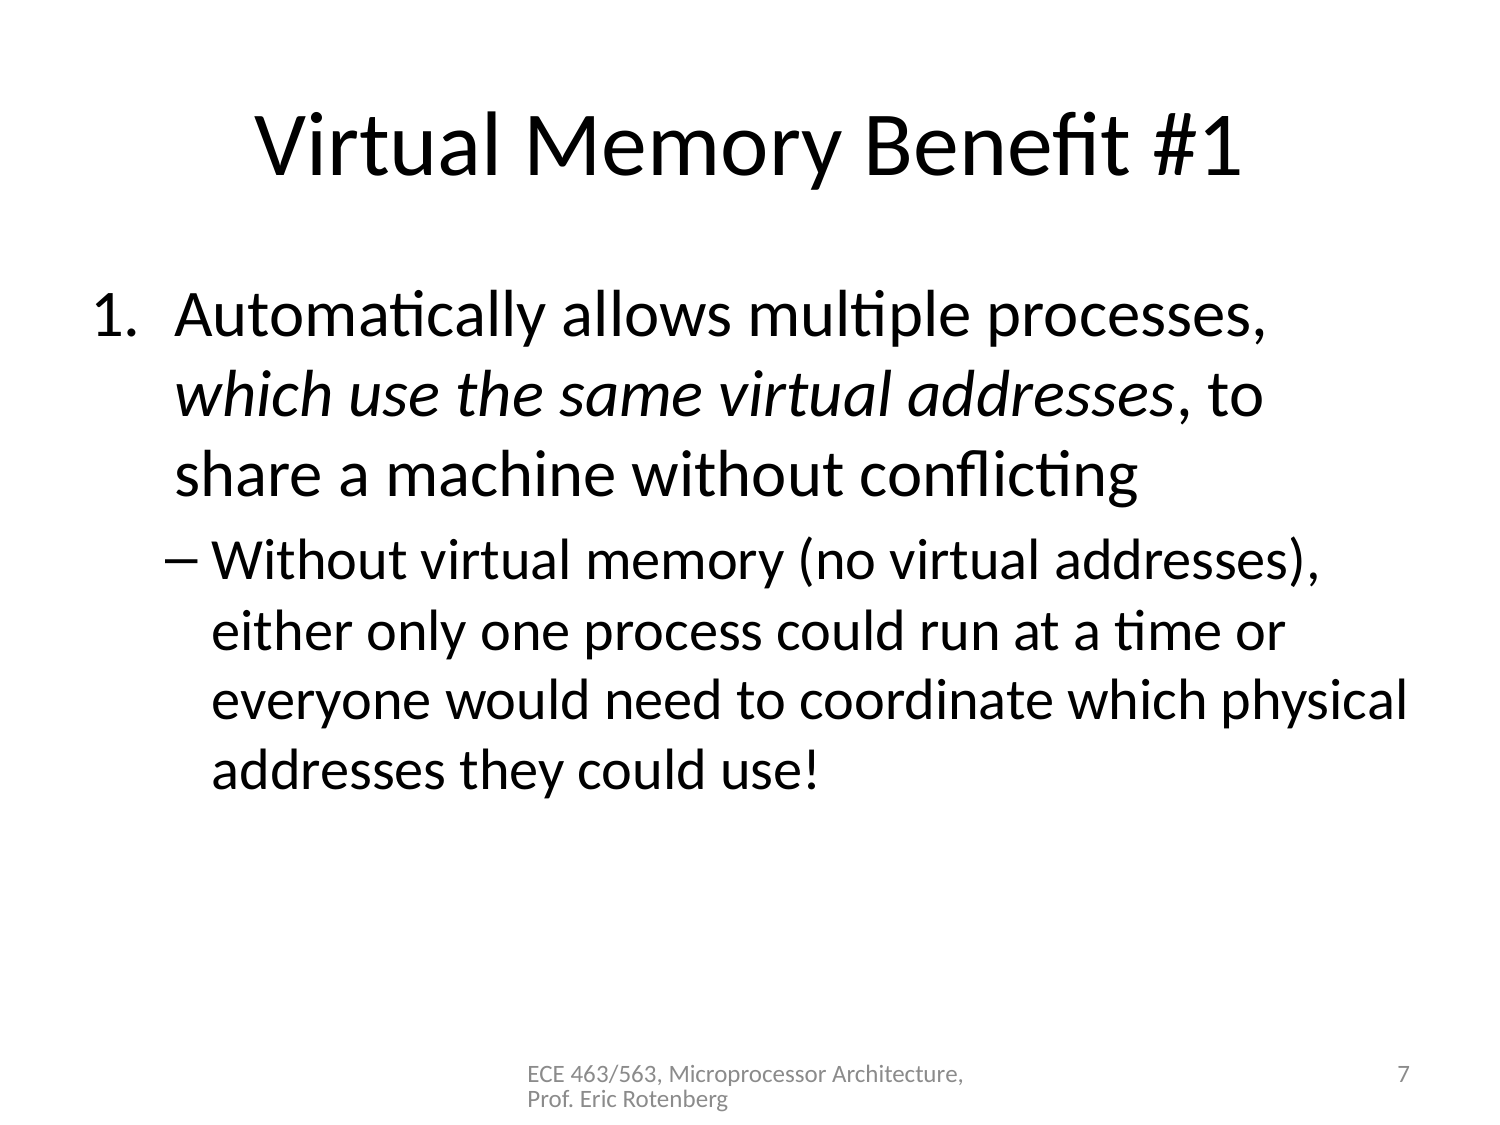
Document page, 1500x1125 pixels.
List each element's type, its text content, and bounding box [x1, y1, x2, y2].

list Automatically allows multiple processes, which use the same virtual addresses, to share a machine without conflicting Without virtual memory (no virtual addresses), either only one process could run at a time or everyone would need to coordinate which physical addresses they could use! [75, 262, 1425, 1005]
title Virtual Memory Benefit #1 [75, 45, 1425, 233]
footer ECE 463/563, Microprocessor Architecture, Prof. Eric Rotenberg [512, 1042, 988, 1103]
slide_number 7 [1074, 1042, 1425, 1103]
